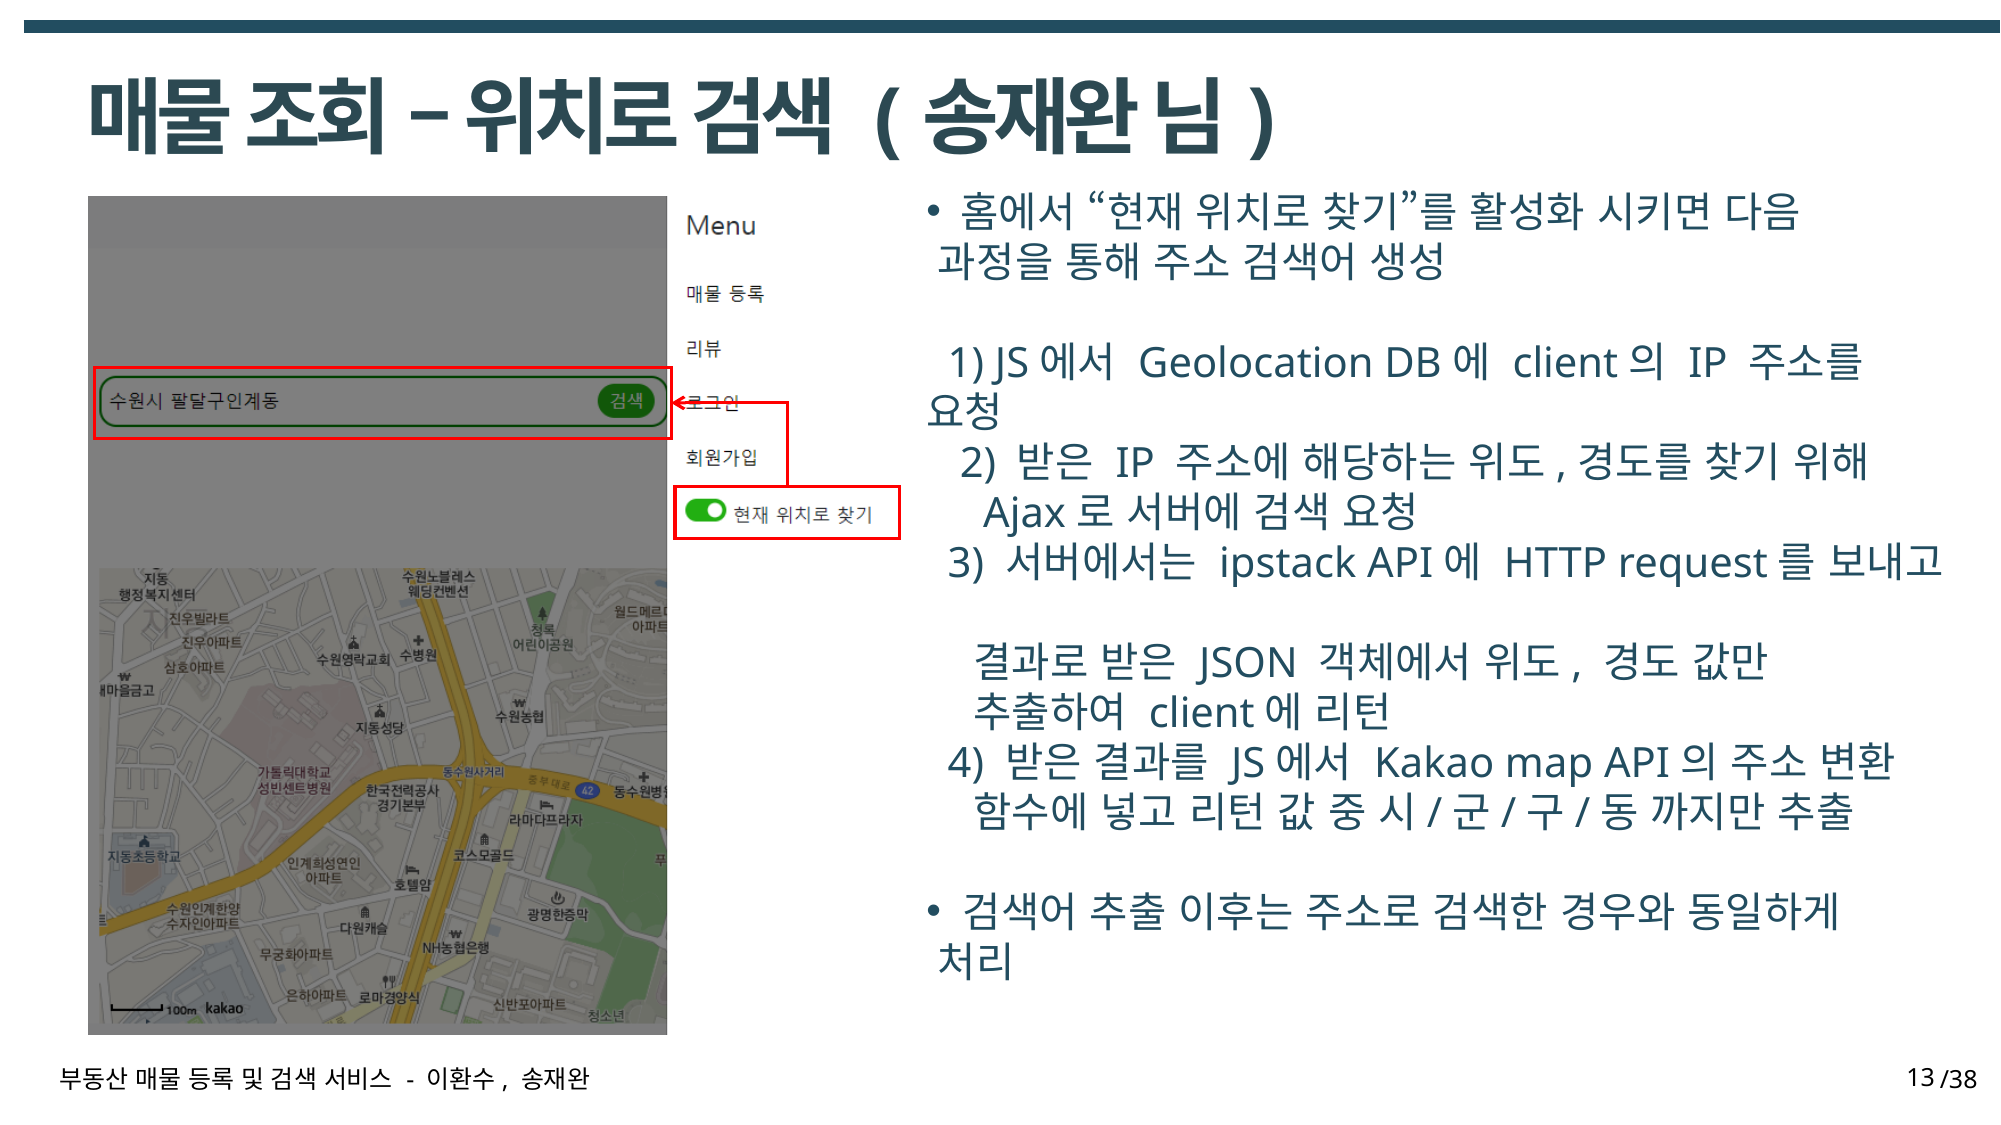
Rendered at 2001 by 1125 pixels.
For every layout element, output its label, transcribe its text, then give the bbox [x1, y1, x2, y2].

text_box 홈에서 “현재 위치로 찾기”를 활성화 시키면 다음 과정을 통해 주소 검색어 생성 1) JS에서 Geolocation DB에 client의 IP 주소를 요청 2) 받은 IP 주소에 해당하는 위도,경도를 찾기 위해 Ajax로 서버에 검색 요청 3) 서버에서는 ipstack API에 HTTP request를 보내고 결과로 받은 JSON 객체에서 위도, 경도 값만 추출하여 client에 리턴 4) 받은 결과를 JS에서 Kakao map API의 주소 변환 함수에 넣고 리턴 값 중 시/군/구/동 까지만 추출 검색어 추출 이후는 주소로 검색한 경우와 동일하게 처리 [911, 177, 1968, 993]
text_box 매물 조회 – 위치로 검색 (송재완 님) [71, 56, 1639, 172]
footer 부동산 매물 등록 및 검색 서비스 - 이환수, 송재완 [18, 1048, 631, 1109]
slide_number 13 [1500, 1048, 1950, 1109]
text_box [88, 196, 900, 1035]
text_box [687, 386, 772, 503]
